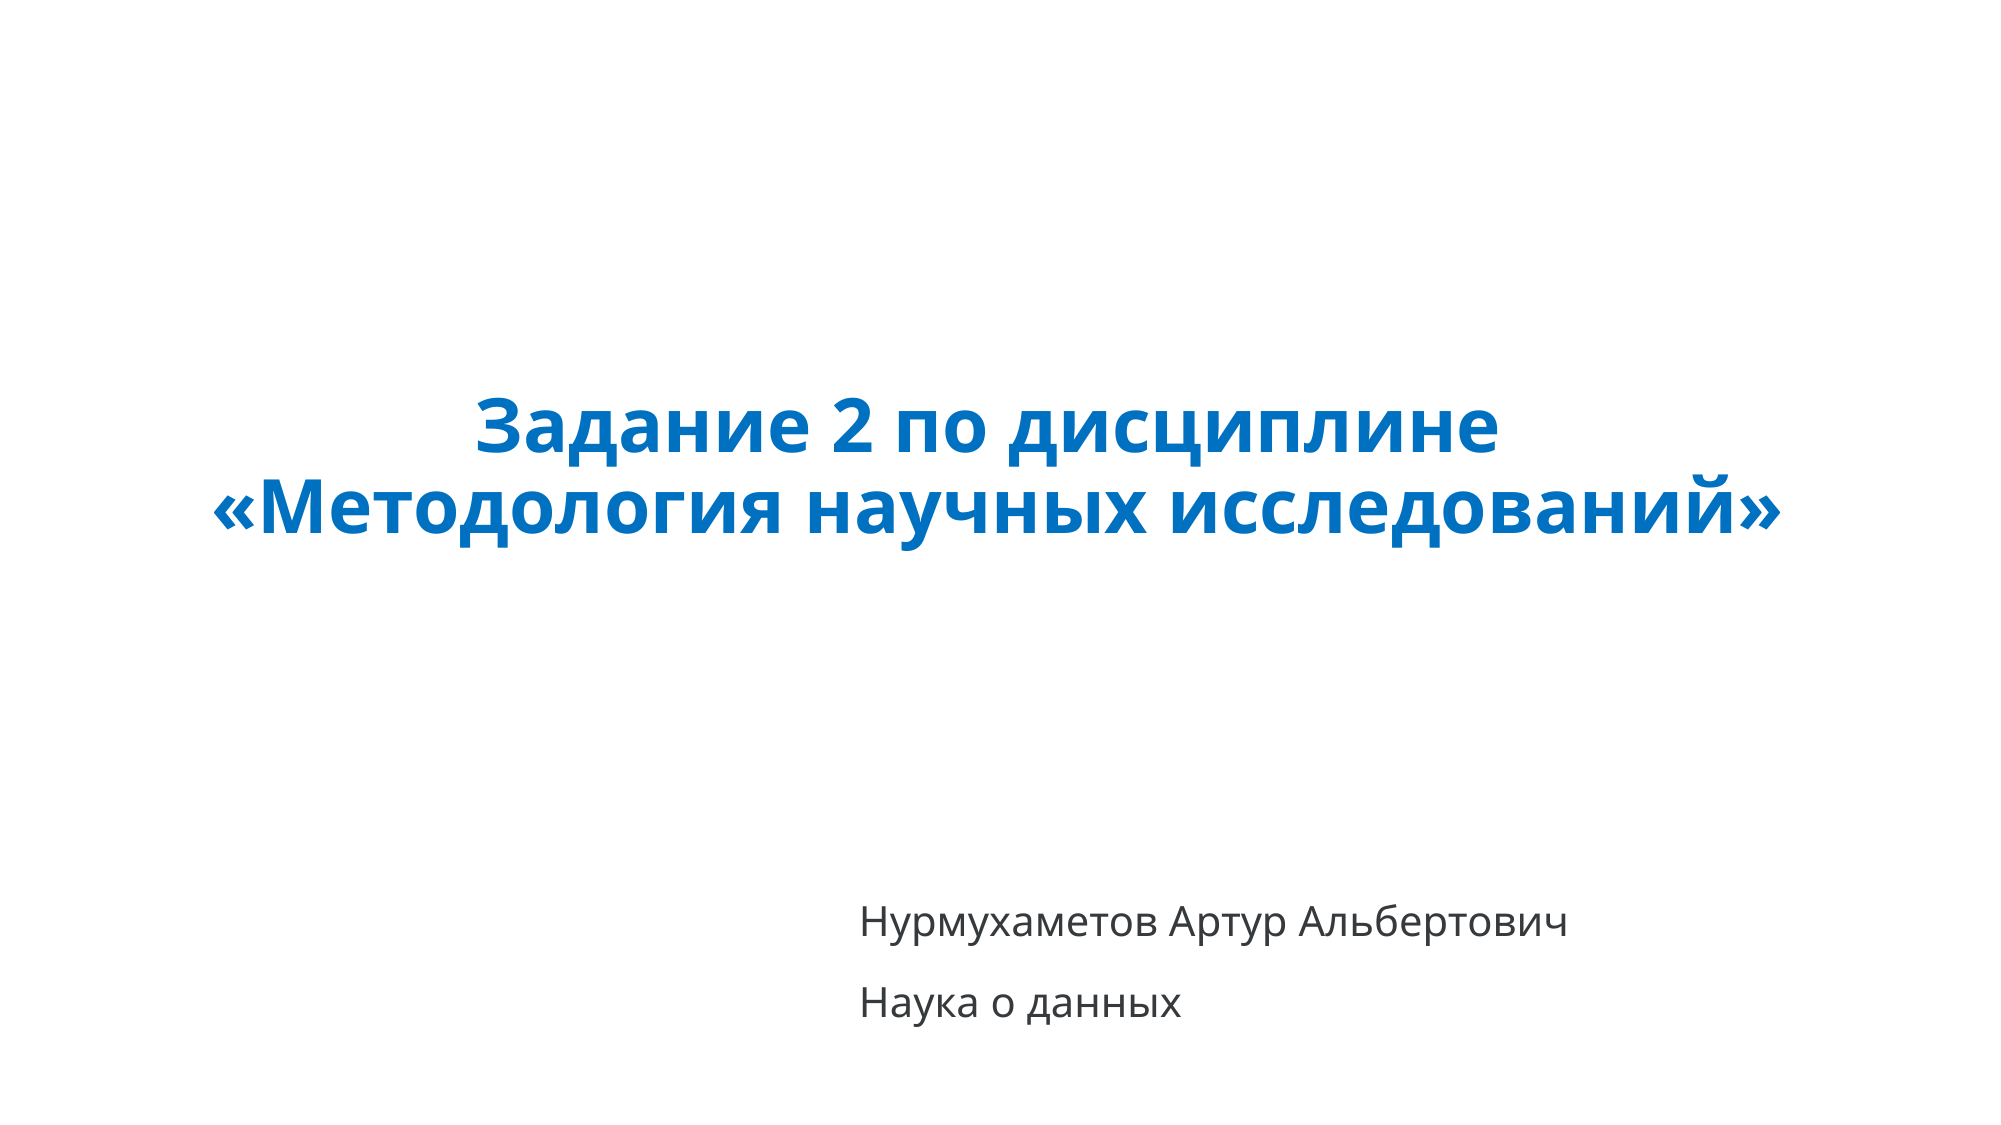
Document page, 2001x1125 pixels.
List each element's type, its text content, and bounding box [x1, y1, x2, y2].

list Нурмухаметов Артур Альбертович Наука о данных [843, 877, 1940, 1035]
title Задание 2 по дисциплине «Методология научных исследований» [100, 380, 1896, 567]
